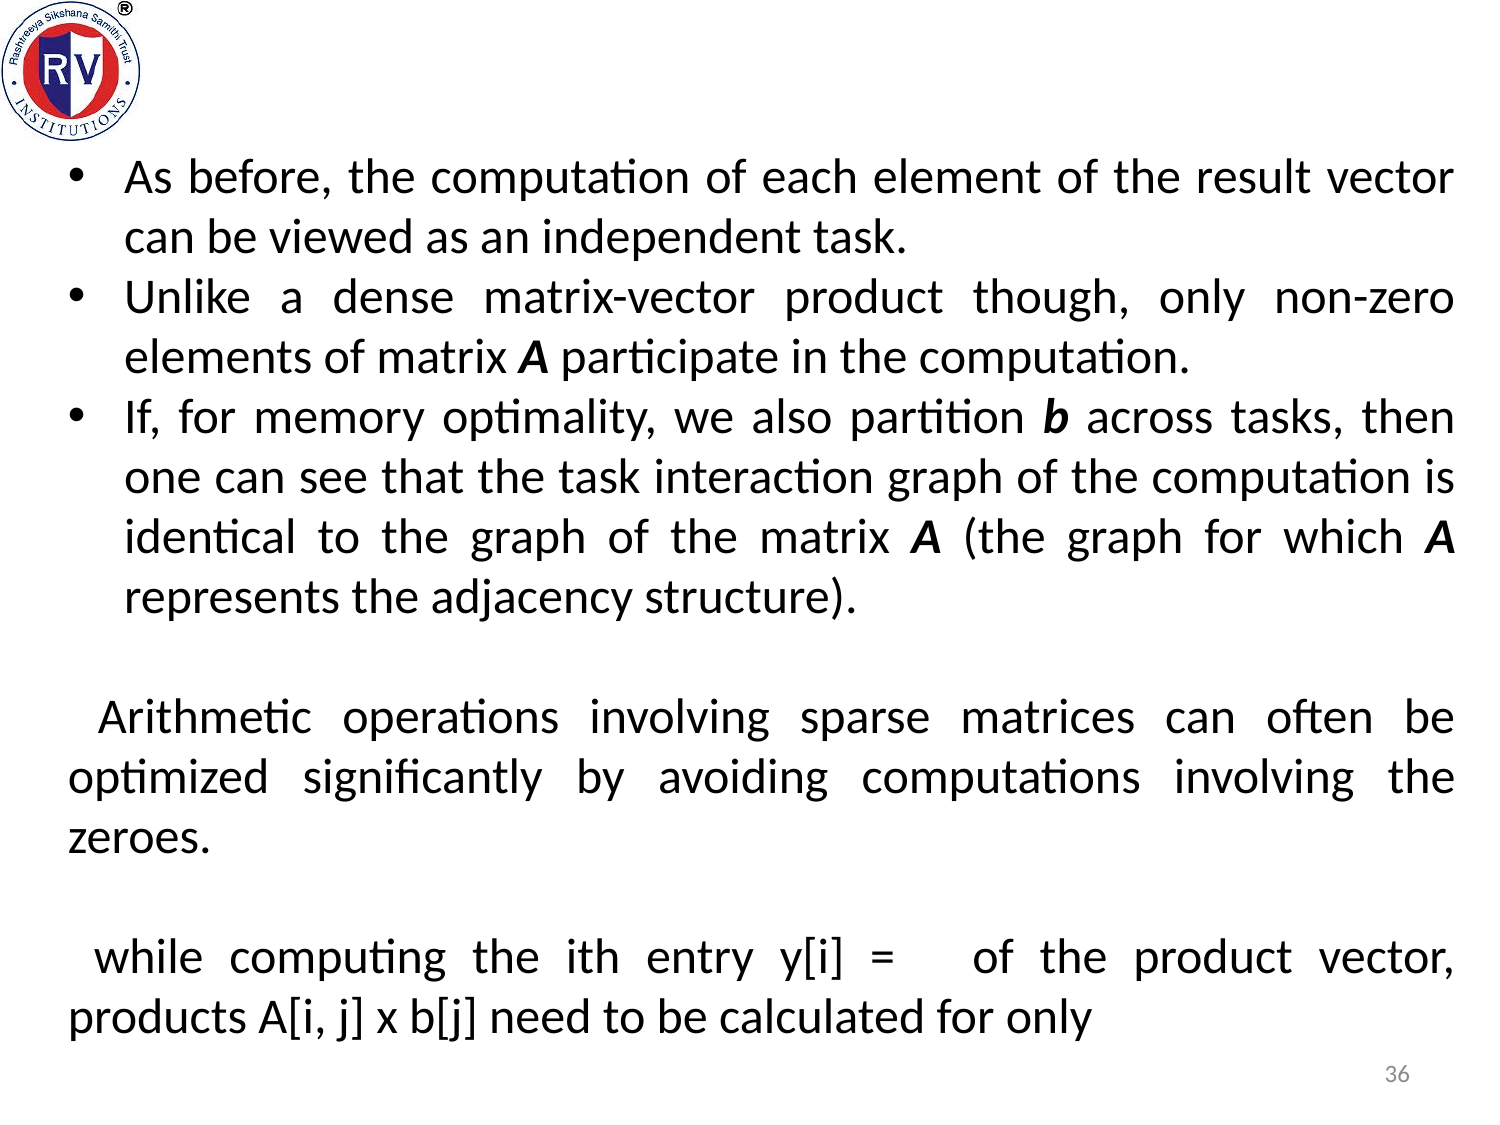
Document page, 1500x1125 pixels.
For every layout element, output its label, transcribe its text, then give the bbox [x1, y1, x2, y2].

slide_number 36 [1074, 1042, 1425, 1103]
picture [0, 0, 142, 142]
